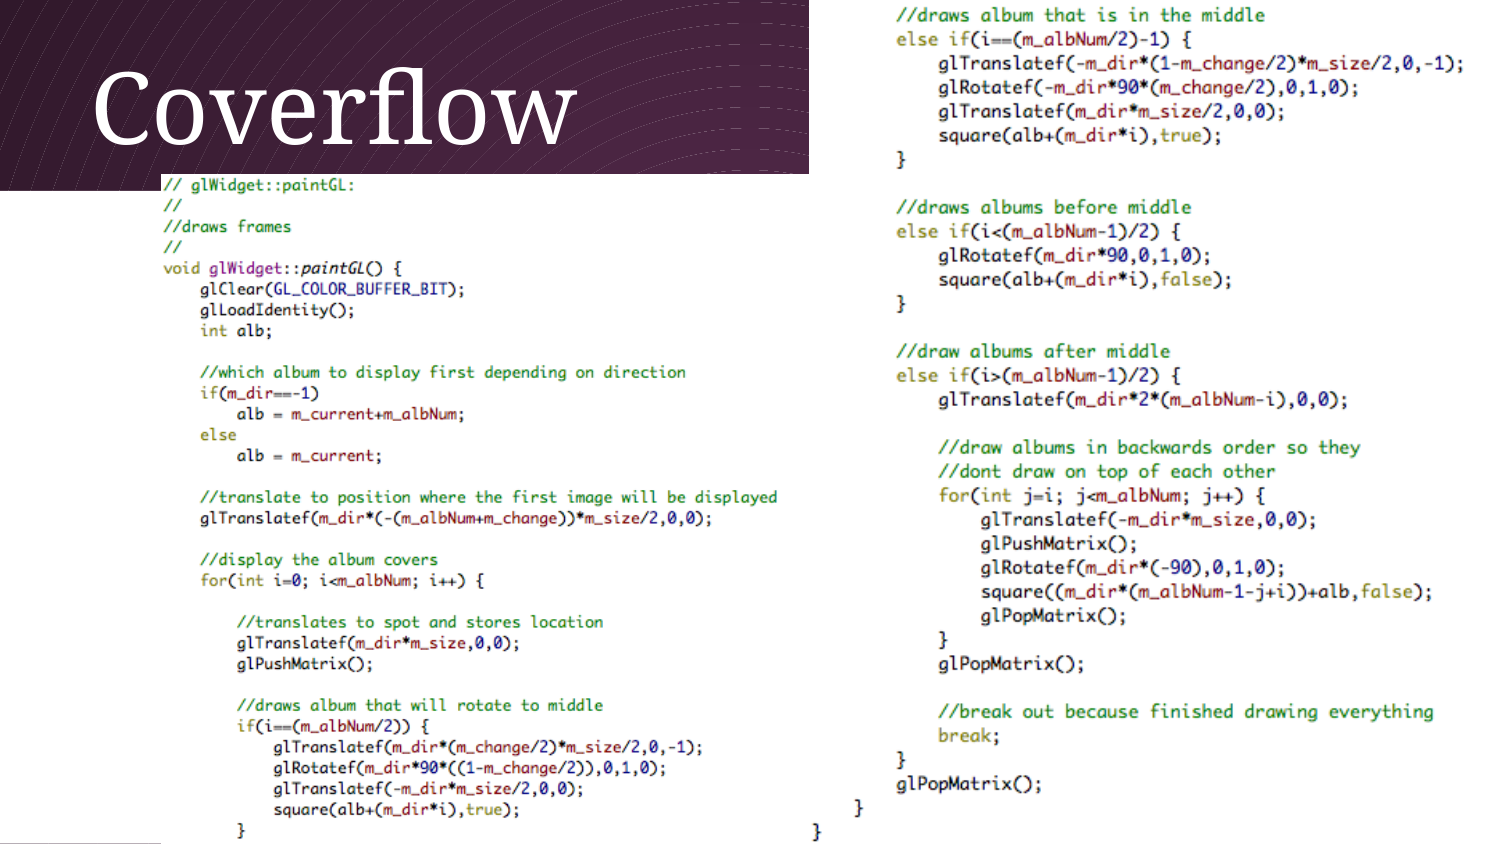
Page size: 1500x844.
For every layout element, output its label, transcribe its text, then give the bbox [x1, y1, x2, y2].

title Coverflow [75, 33, 803, 175]
picture [161, 0, 1500, 844]
